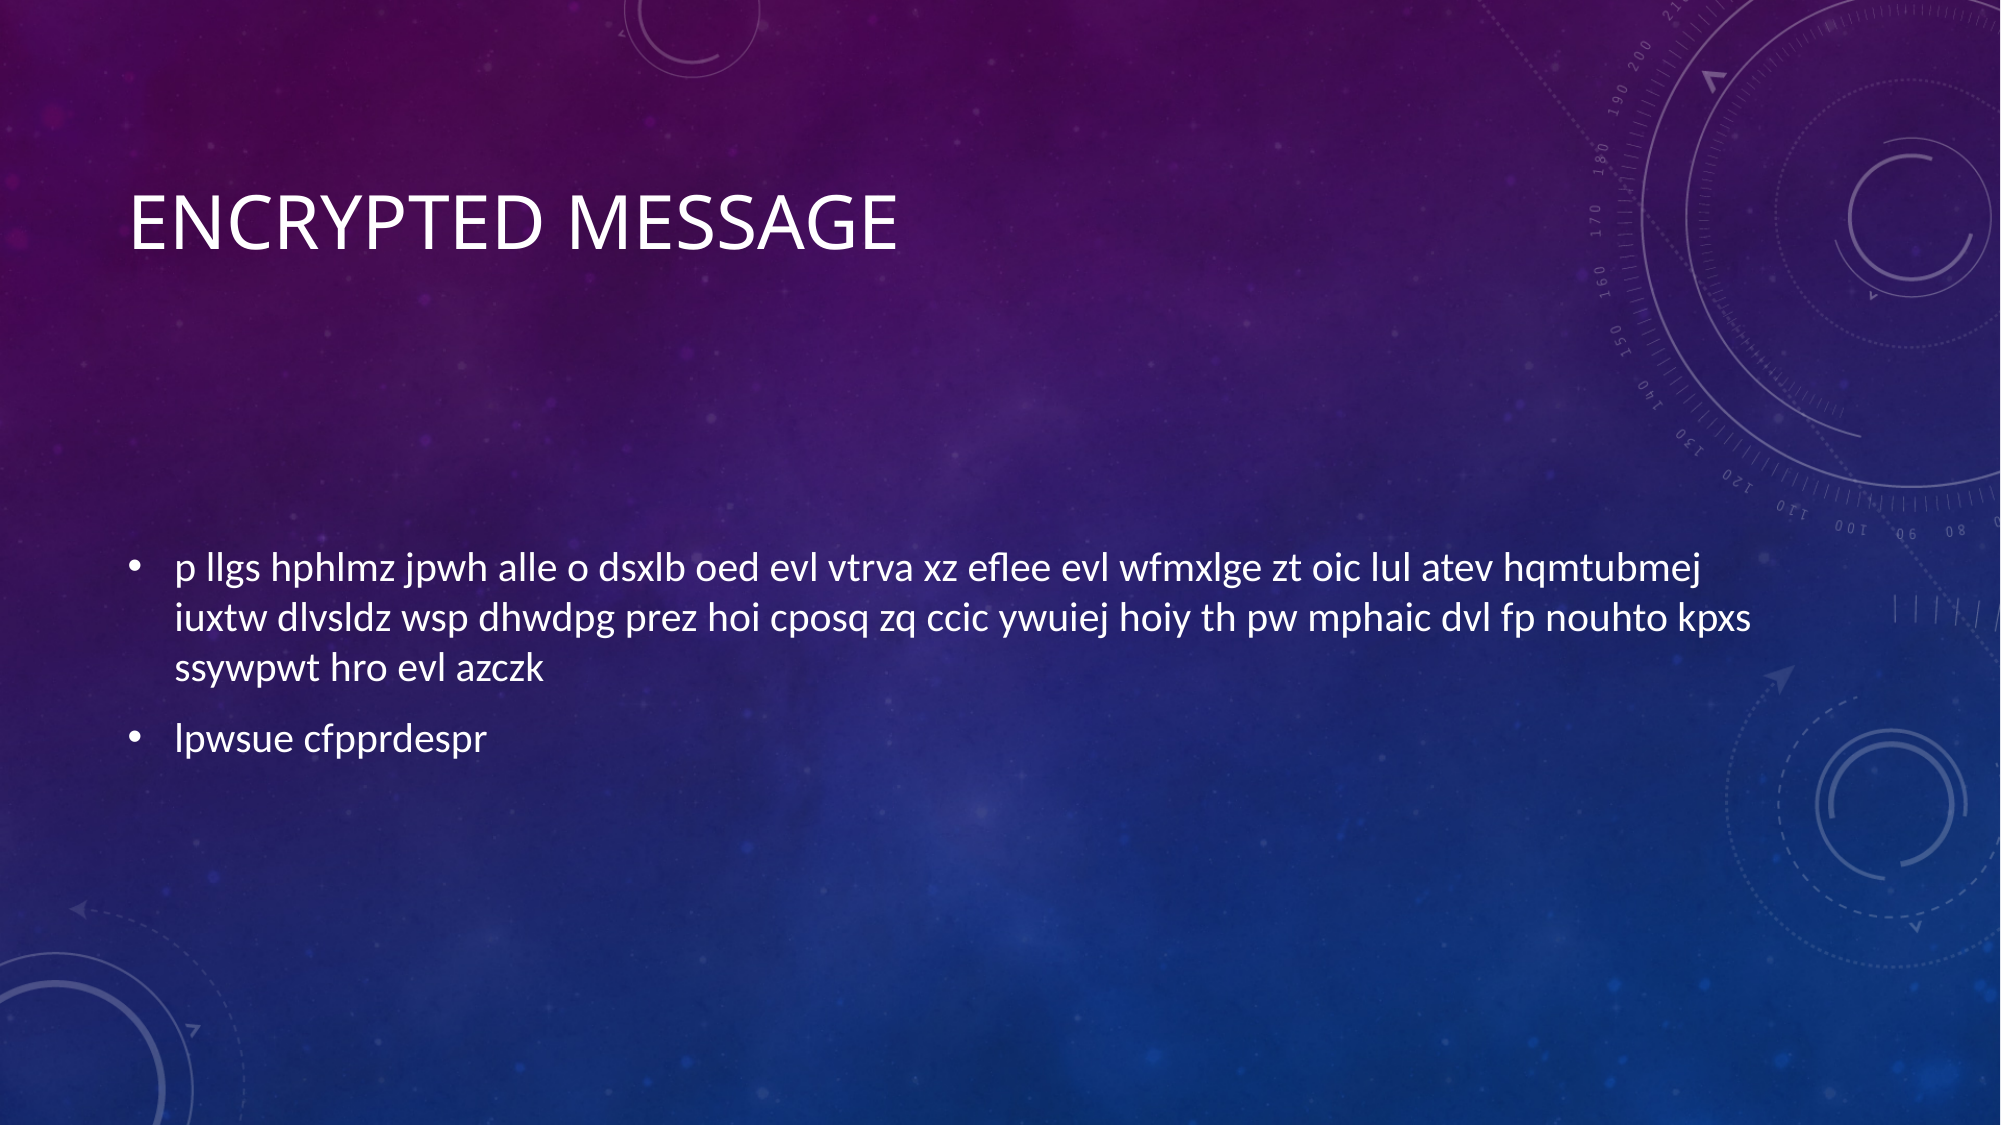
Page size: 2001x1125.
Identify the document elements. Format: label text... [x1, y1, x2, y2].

title Encrypted Message [112, 99, 1775, 339]
list p llgs hphlmz jpwh alle o dsxlb oed evl vtrva xz eflee evl wfmxlge zt oic lul atev hqmtubmej iuxtw dlvsldz wsp dhwdpg prez hoi cposq zq ccic ywuiej hoiy th pw mphaic dvl fp nouhto kpxs ssywpwt hro evl azczk lpwsue cfpprdespr [112, 351, 1775, 950]
picture [0, 0, 2001, 1125]
